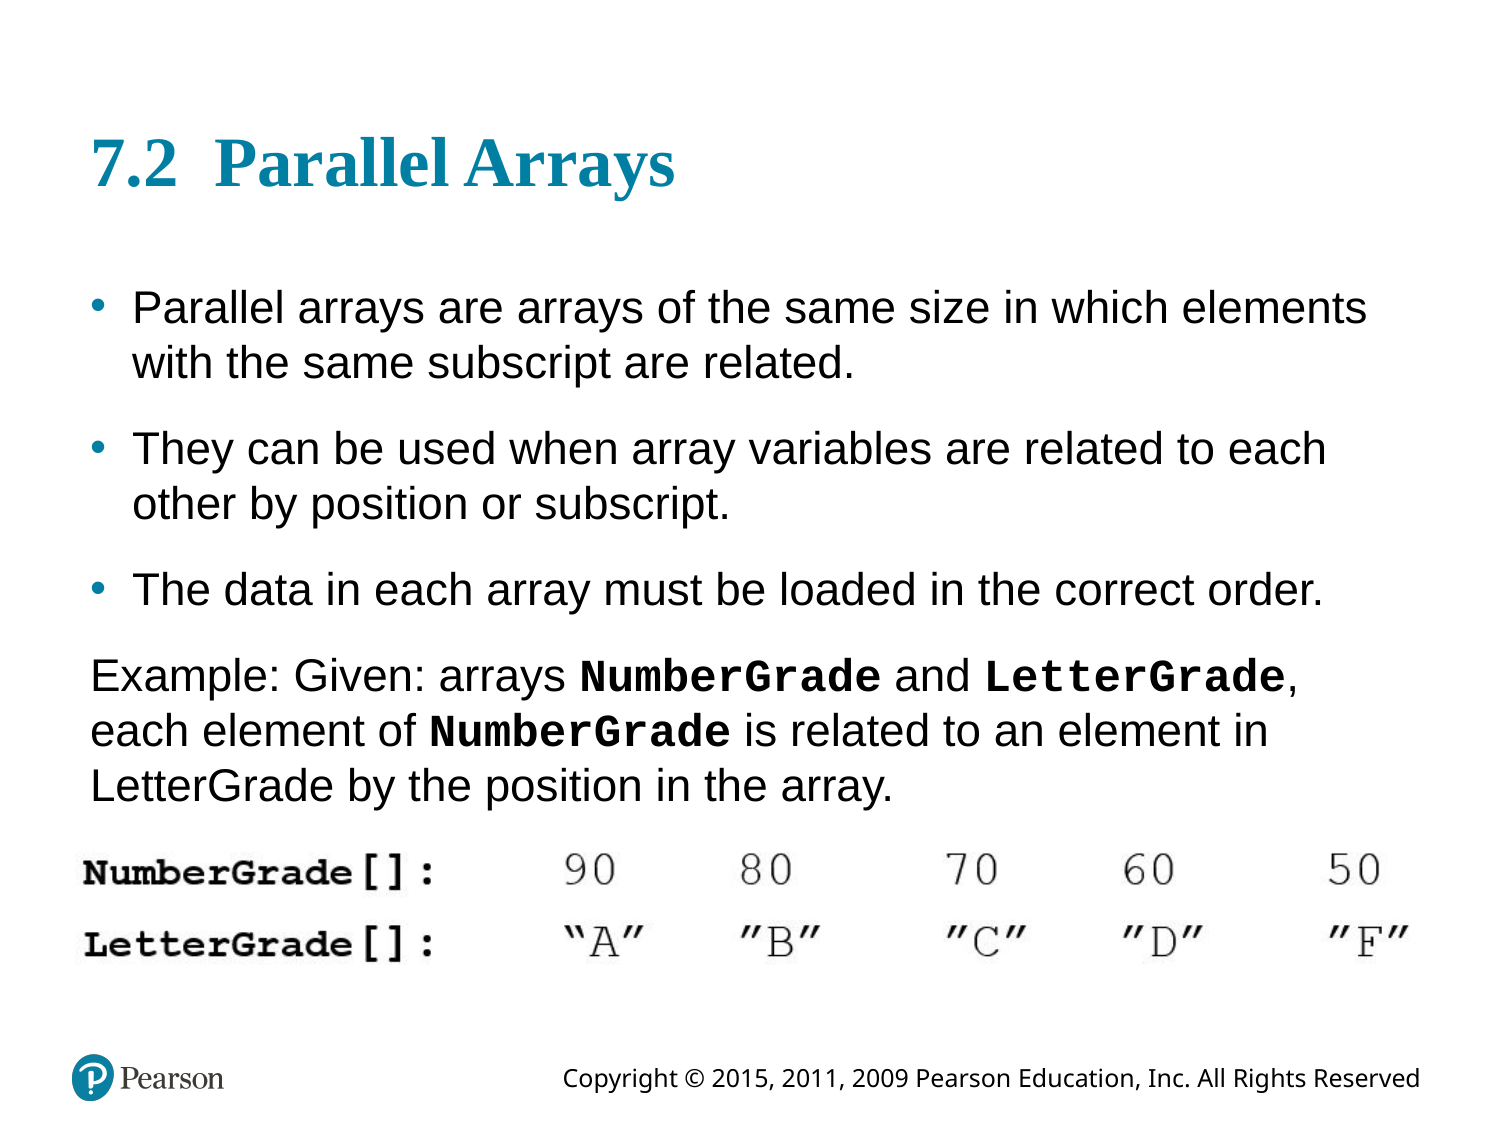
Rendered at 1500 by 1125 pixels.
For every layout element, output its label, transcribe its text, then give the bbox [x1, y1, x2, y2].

list Parallel arrays are arrays of the same size in which elements with the same subscript are related. They can be used when array variables are related to each other by position or subscript. The data in each array must be loaded in the correct order. Example: Given: arrays NumberGrade and LetterGrade, each element of NumberGrade is related to an element in LetterGrade by the position in the array. [75, 262, 1425, 819]
title 7.2 Parallel Arrays [75, 35, 1425, 216]
picture [74, 840, 1426, 979]
picture [98, 1054, 224, 1101]
picture [72, 1087, 83, 1101]
picture [80, 1063, 106, 1088]
picture [72, 1054, 88, 1070]
